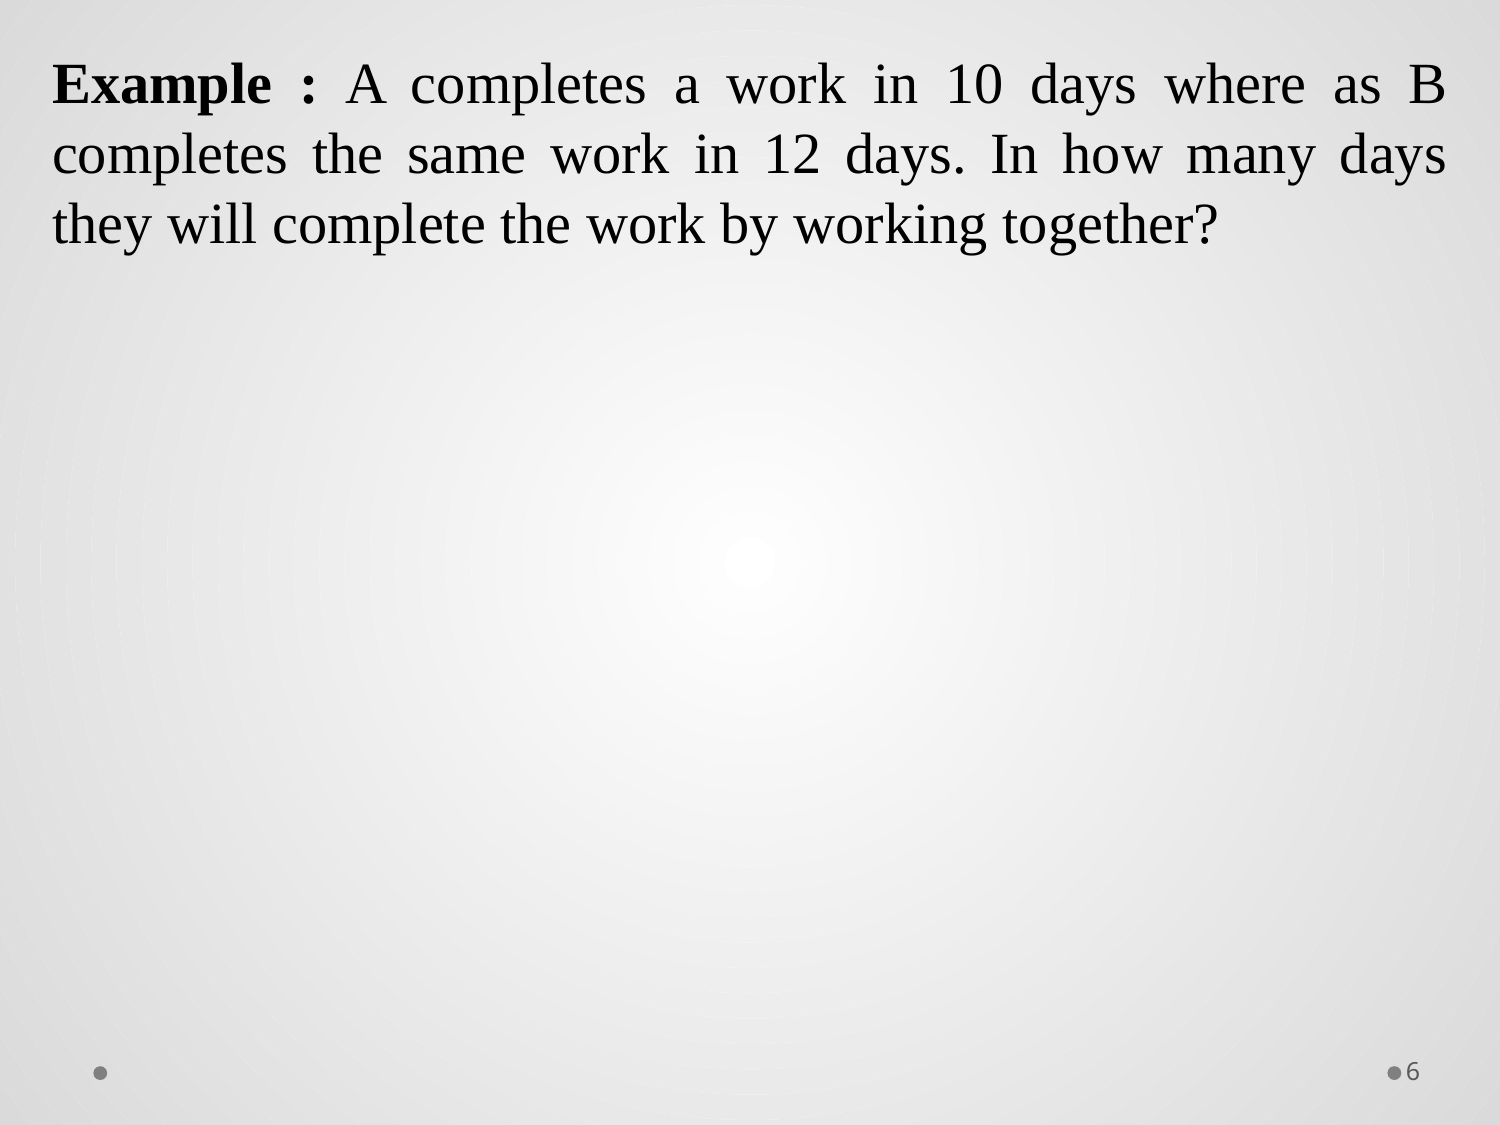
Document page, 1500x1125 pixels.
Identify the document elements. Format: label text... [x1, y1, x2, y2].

slide_number 6 [1401, 1042, 1494, 1103]
text_box Example : A completes a work in 10 days where as B completes the same work in 12 days. In how many days they will complete the work by working together? [37, 37, 1463, 333]
